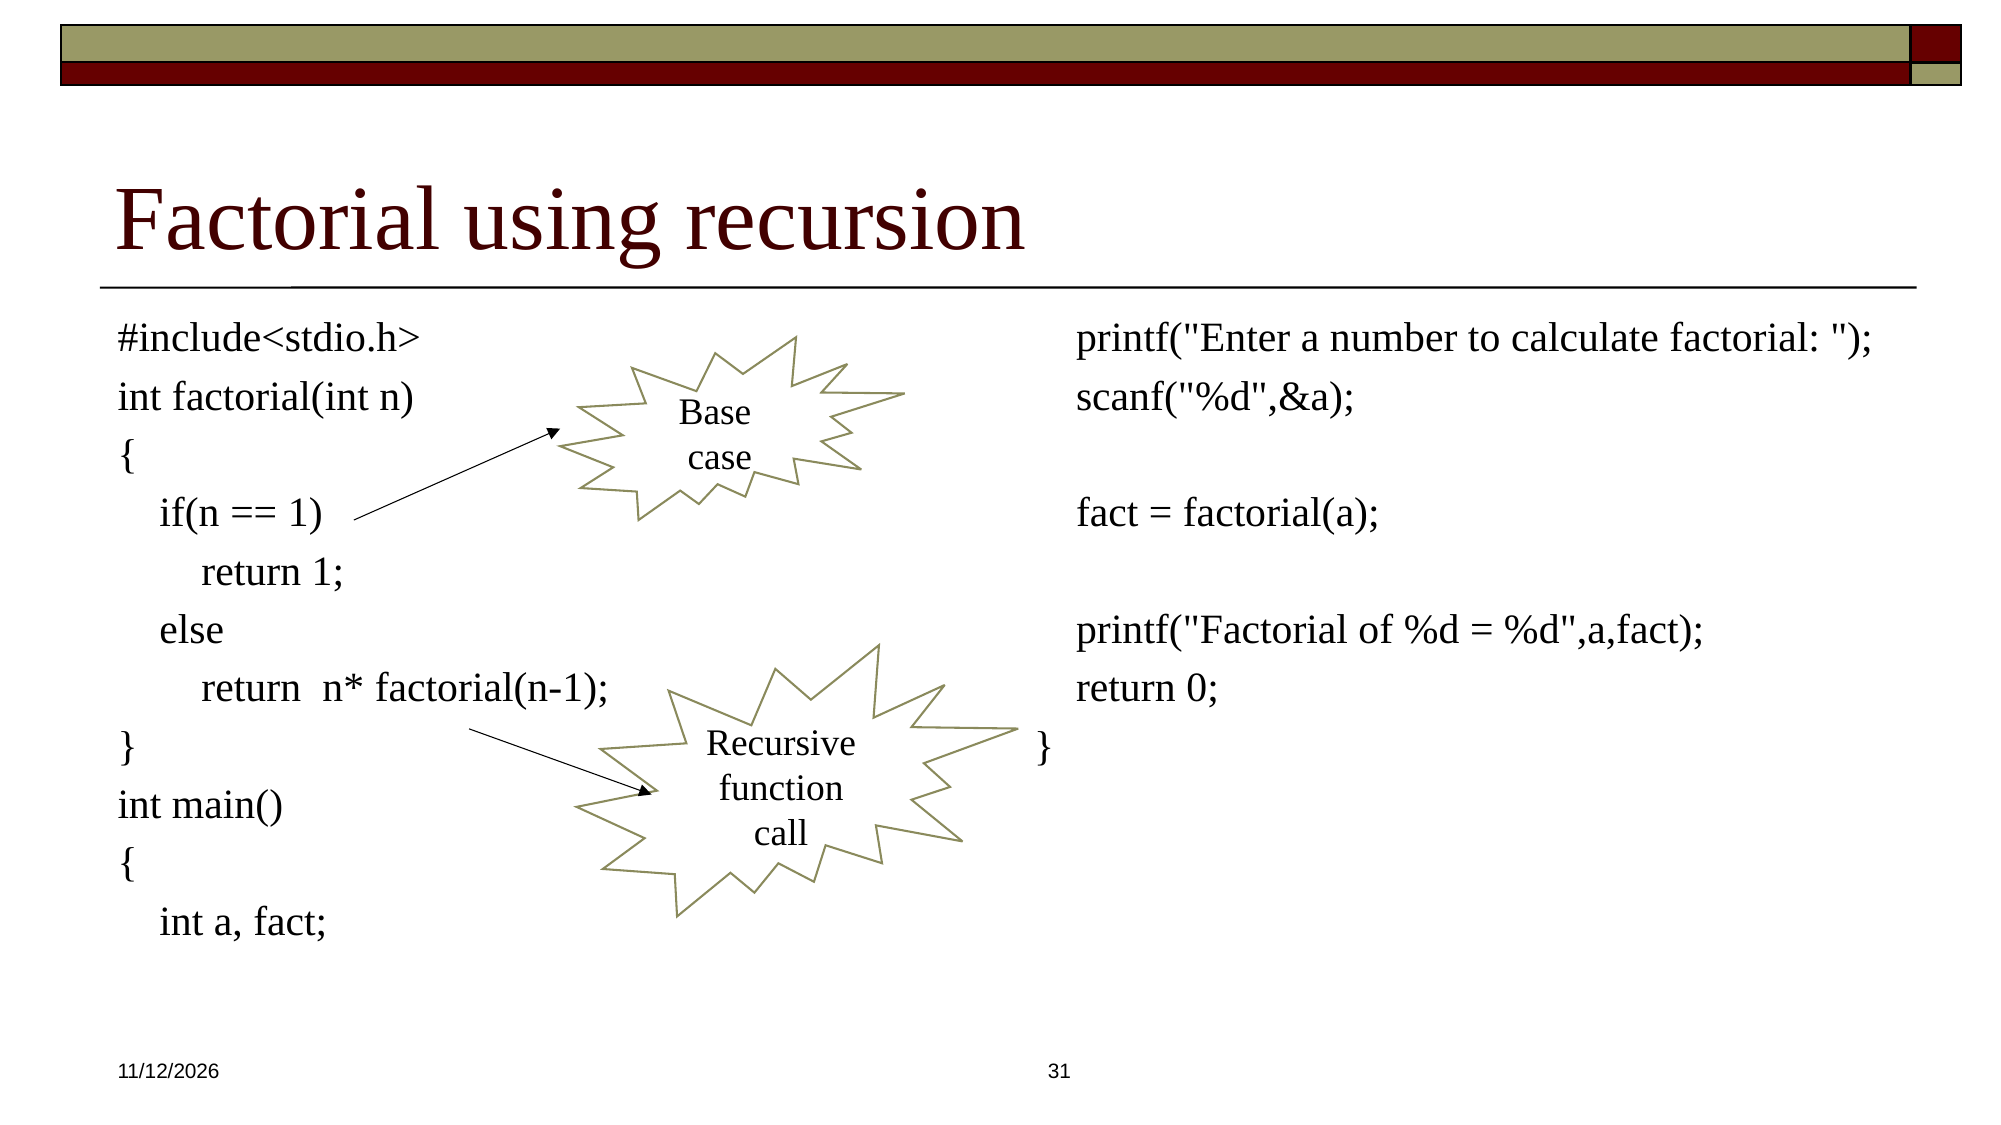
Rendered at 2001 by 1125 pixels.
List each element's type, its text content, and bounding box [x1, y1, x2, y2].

text_box Recursive function call [573, 642, 1019, 919]
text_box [468, 728, 652, 795]
text_box Base case [556, 335, 906, 522]
list #include<stdio.h> int factorial(int n) { if(n == 1) return 1; else return n* factorial(n-1); } int main() { int a, fact; [102, 302, 986, 988]
slide_number 31 [669, 1050, 1086, 1125]
list printf("Enter a number to calculate factorial: "); scanf("%d",&a); fact = factorial(a); printf("Factorial of %d = %d",a,fact); return 0; } [1019, 302, 1903, 988]
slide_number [102, 1050, 470, 1125]
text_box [353, 446, 561, 520]
title Factorial using recursion [99, 87, 1900, 275]
